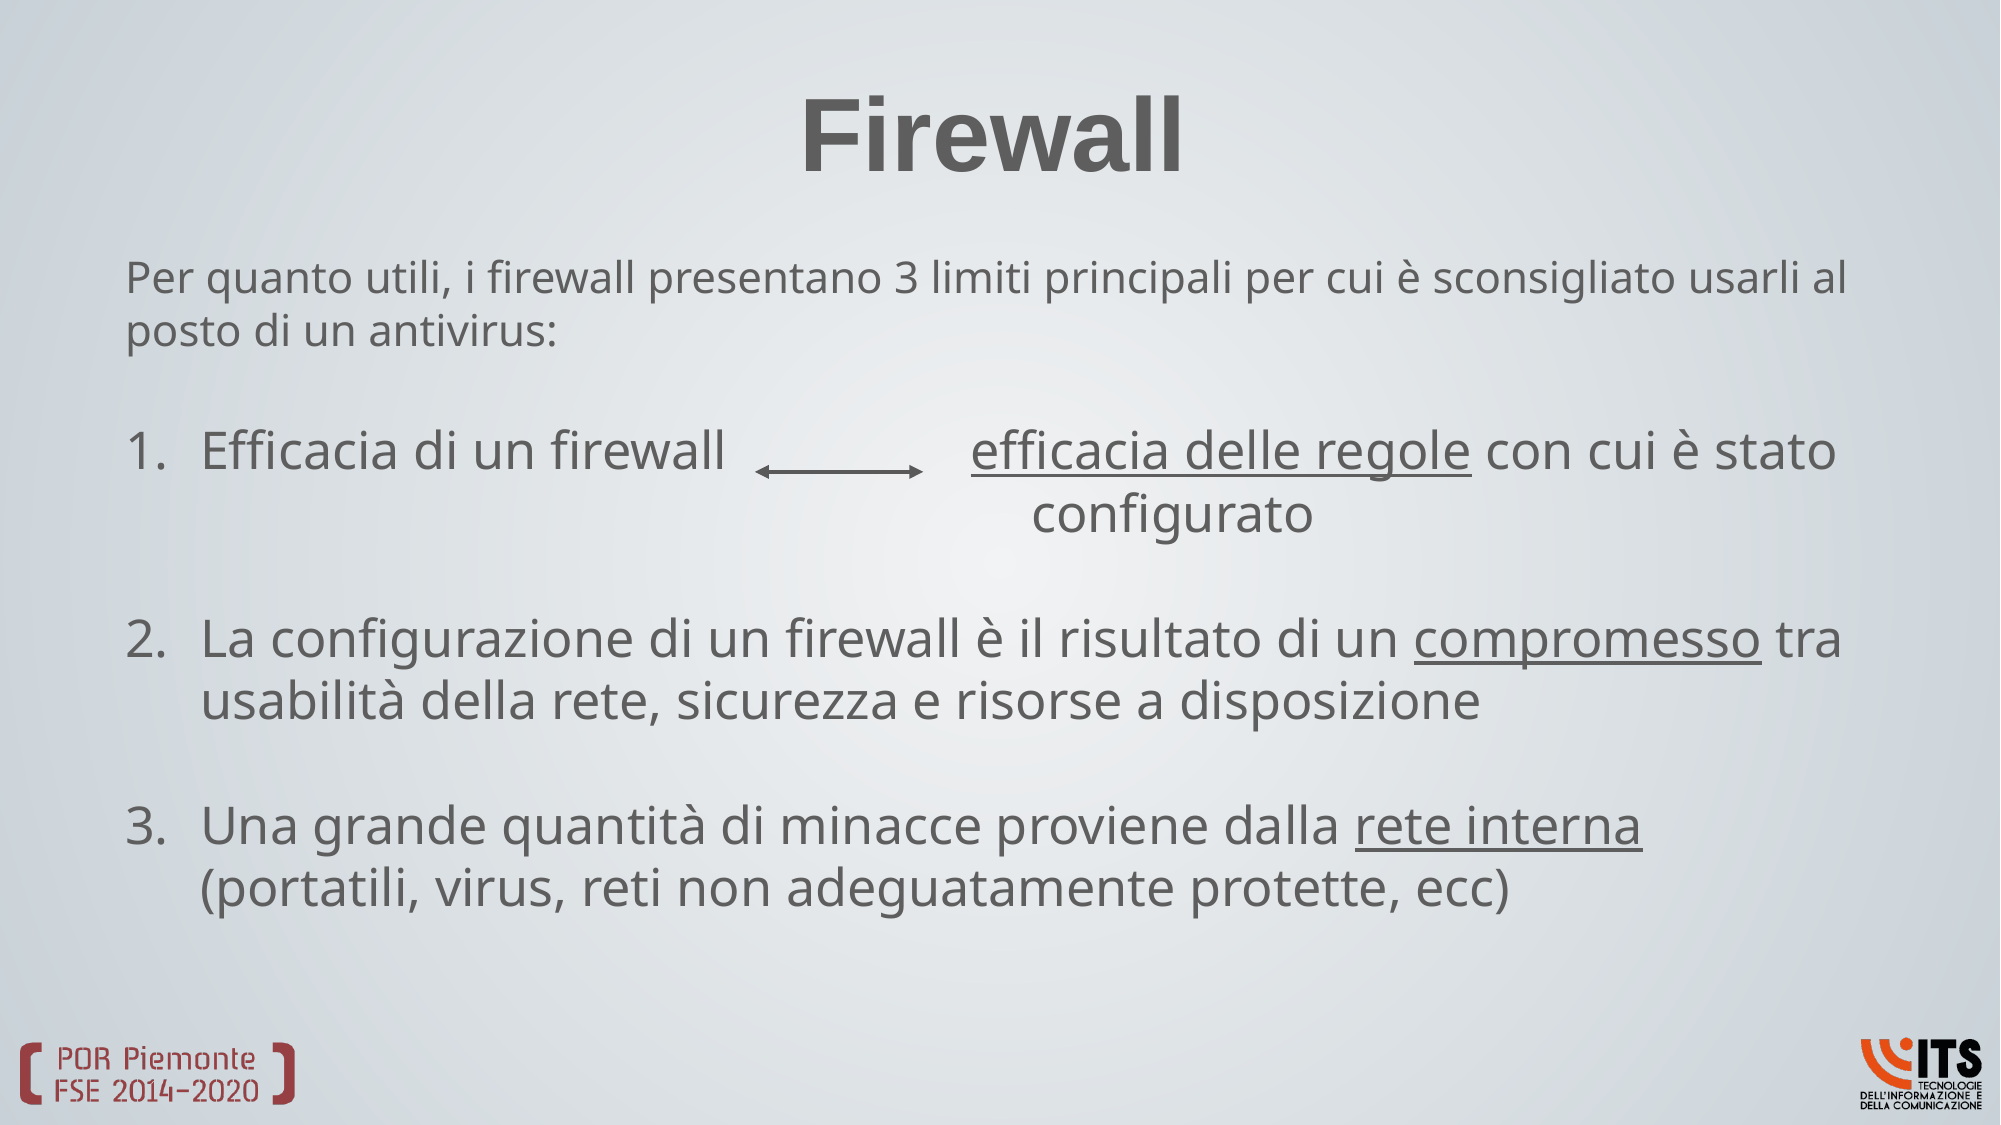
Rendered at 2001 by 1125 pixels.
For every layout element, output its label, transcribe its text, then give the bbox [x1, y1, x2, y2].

picture [0, 0, 2000, 1125]
list Per quanto utili, i firewall presentano 3 limiti principali per cui è sconsigliato usarli al posto di un antivirus: Efficacia di un firewall efficacia delle regole con cui è stato configurato La configurazione di un firewall è il risultato di un compromesso tra usabilità della rete, sicurezza e risorse a disposizione Una grande quantità di minacce proviene dalla rete interna (portatili, virus, reti non adeguatamente protette, ecc) [125, 249, 1865, 945]
title Firewall [799, 67, 1201, 195]
